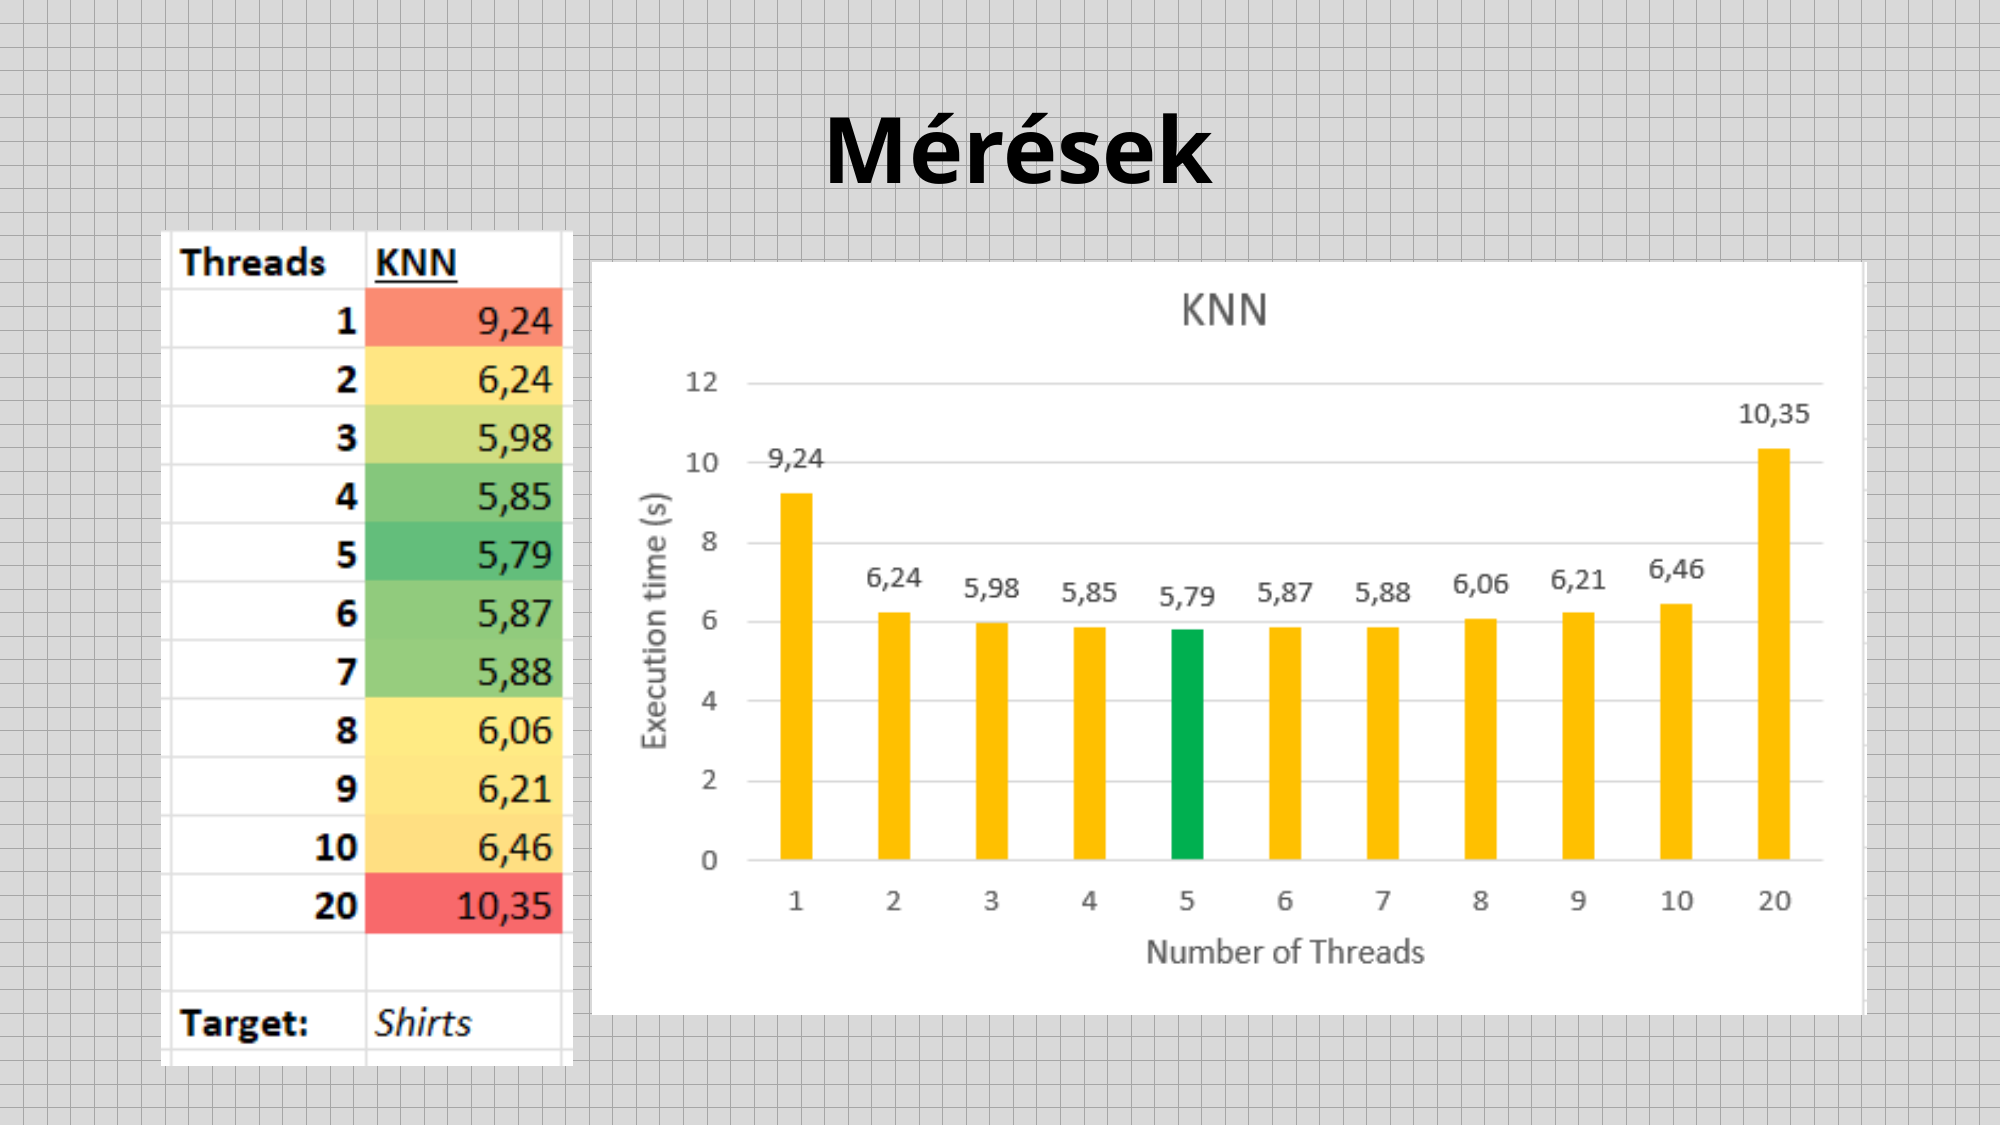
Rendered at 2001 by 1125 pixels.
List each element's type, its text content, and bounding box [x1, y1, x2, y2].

picture [161, 229, 573, 1066]
title Mérések [807, 44, 1316, 262]
picture [592, 262, 1867, 1015]
